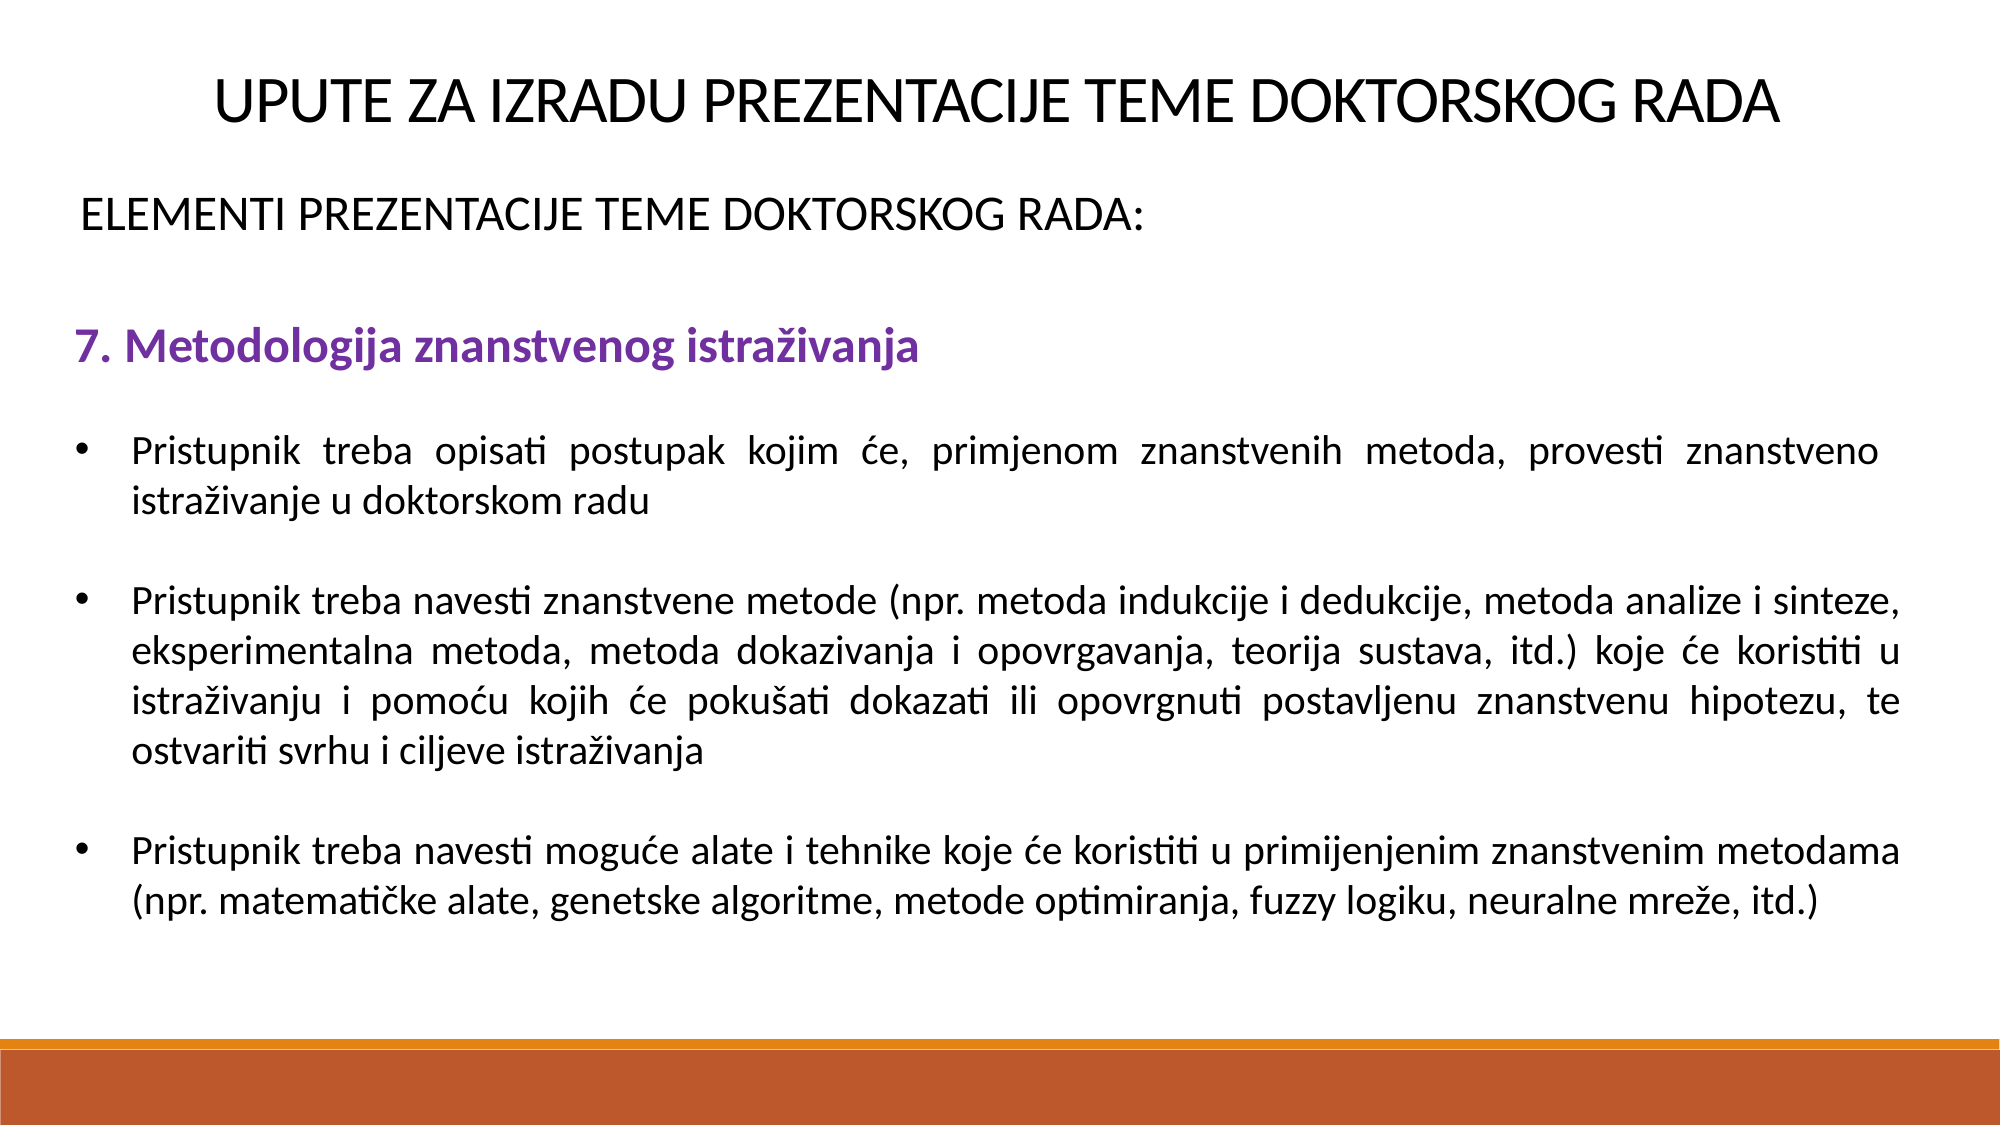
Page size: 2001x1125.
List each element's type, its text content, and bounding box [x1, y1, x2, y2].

text_box UPUTE ZA IZRADU PREZENTACIJE TEME DOKTORSKOG RADA [198, 60, 1849, 172]
text_box ELEMENTI PREZENTACIJE TEME DOKTORSKOG RADA: [65, 173, 1161, 248]
text_box 7. Metodologija znanstvenog istraživanja Pristupnik treba opisati postupak kojim će, primjenom znanstvenih metoda, provesti znanstveno istraživanje u doktorskom radu Pristupnik treba navesti znanstvene metode (npr. metoda indukcije i dedukcije, metoda analize i sinteze, eksperimentalna metoda, metoda dokazivanja i opovrgavanja, teorija sustava, itd.) koje će koristiti u istraživanju i pomoću kojih će pokušati dokazati ili opovrgnuti postavljenu znanstvenu hipotezu, te ostvariti svrhu i ciljeve istraživanja Pristupnik treba navesti moguće alate i tehnike koje će koristiti u primijenjenim znanstvenim metodama (npr. matematičke alate, genetske algoritme, metode optimiranja, fuzzy logiku, neuralne mreže, itd.) [60, 305, 1917, 931]
